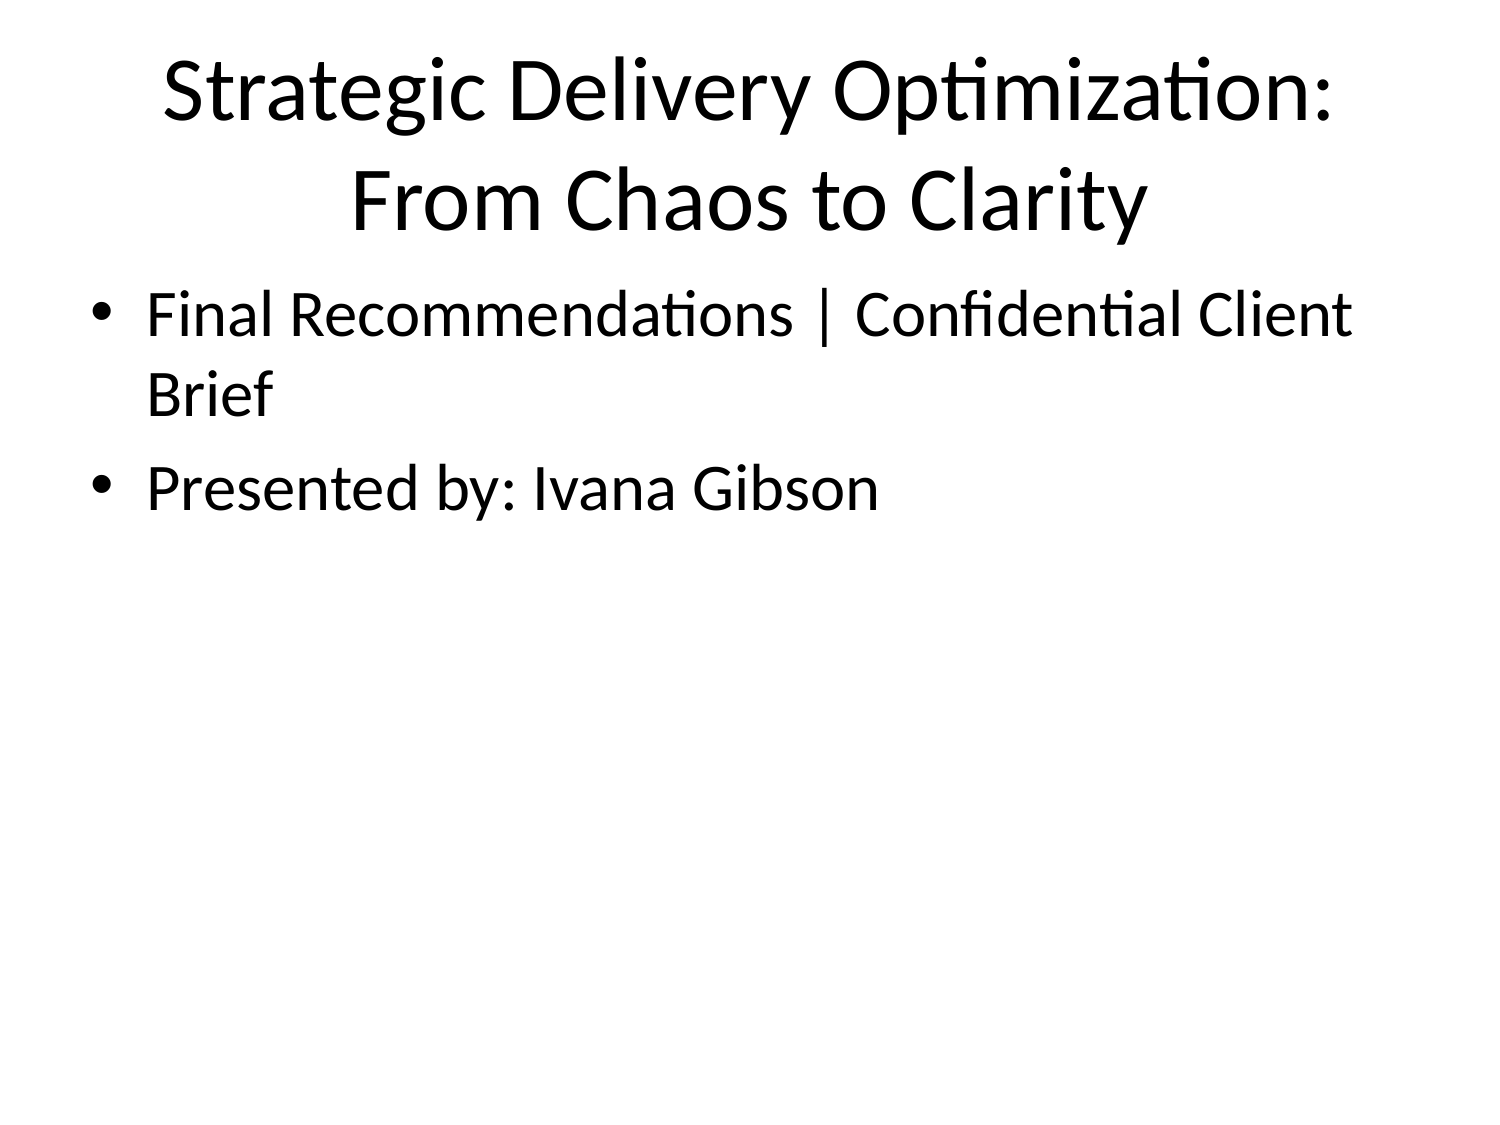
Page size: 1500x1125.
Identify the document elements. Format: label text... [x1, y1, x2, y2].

title Strategic Delivery Optimization: From Chaos to Clarity [75, 45, 1425, 233]
list Final Recommendations | Confidential Client Brief Presented by: Ivana Gibson [75, 262, 1425, 1005]
